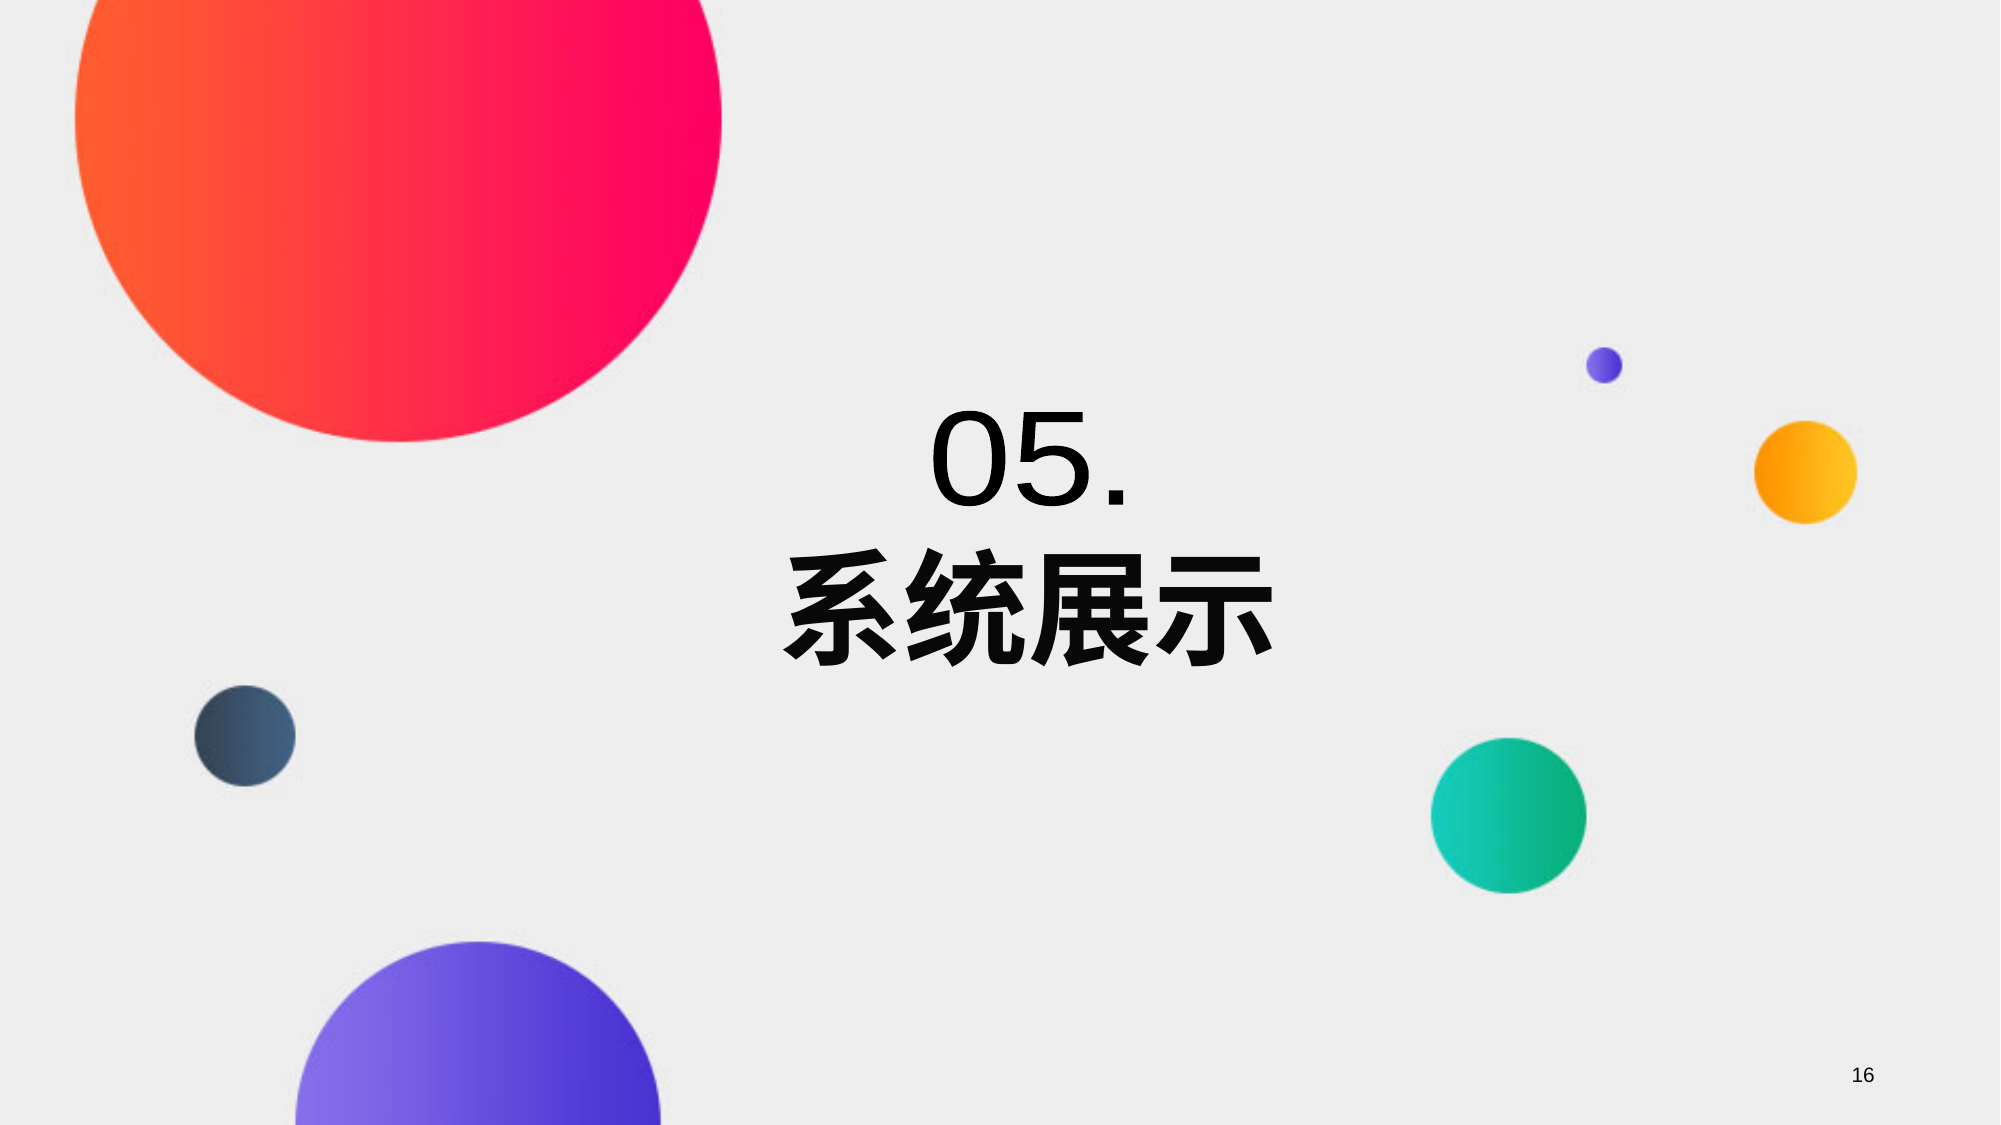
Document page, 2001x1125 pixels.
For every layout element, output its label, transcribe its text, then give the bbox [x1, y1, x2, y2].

slide_number 16 [1452, 1056, 1890, 1092]
picture [0, 0, 2001, 1125]
title 系统展示 [603, 512, 1454, 690]
